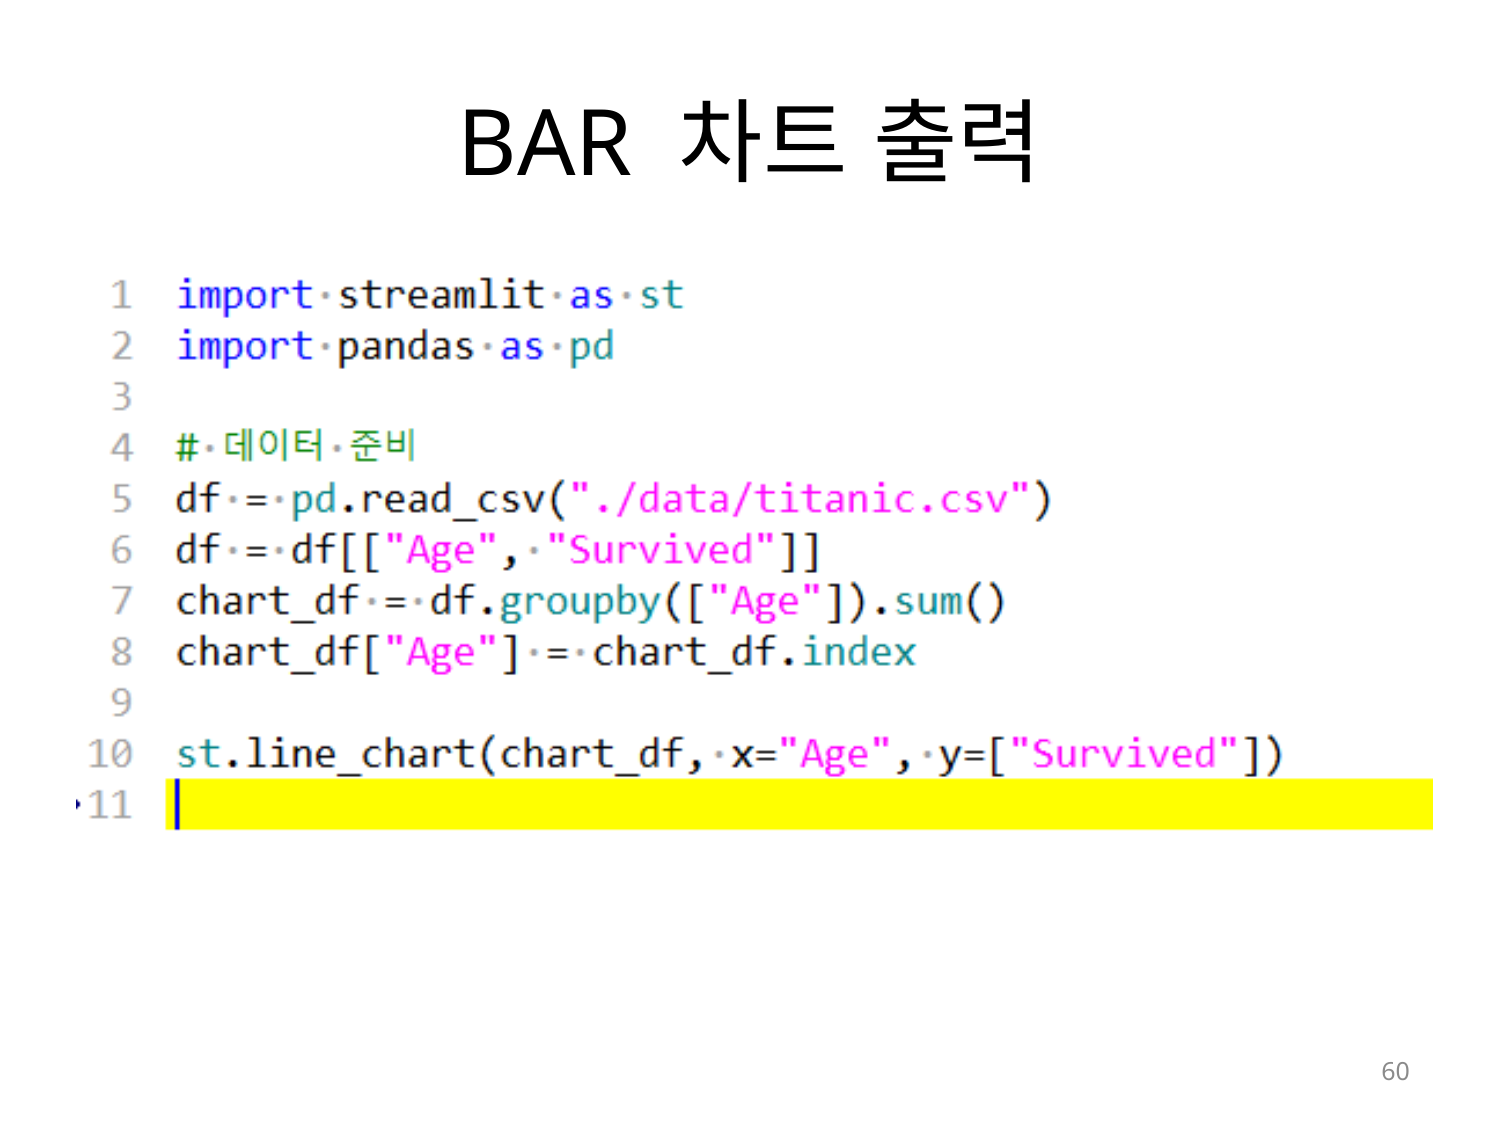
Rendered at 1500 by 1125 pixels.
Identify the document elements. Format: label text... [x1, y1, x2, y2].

title BAR 차트 출력 [75, 45, 1425, 233]
slide_number 60 [1074, 1042, 1425, 1103]
picture [76, 266, 1434, 835]
